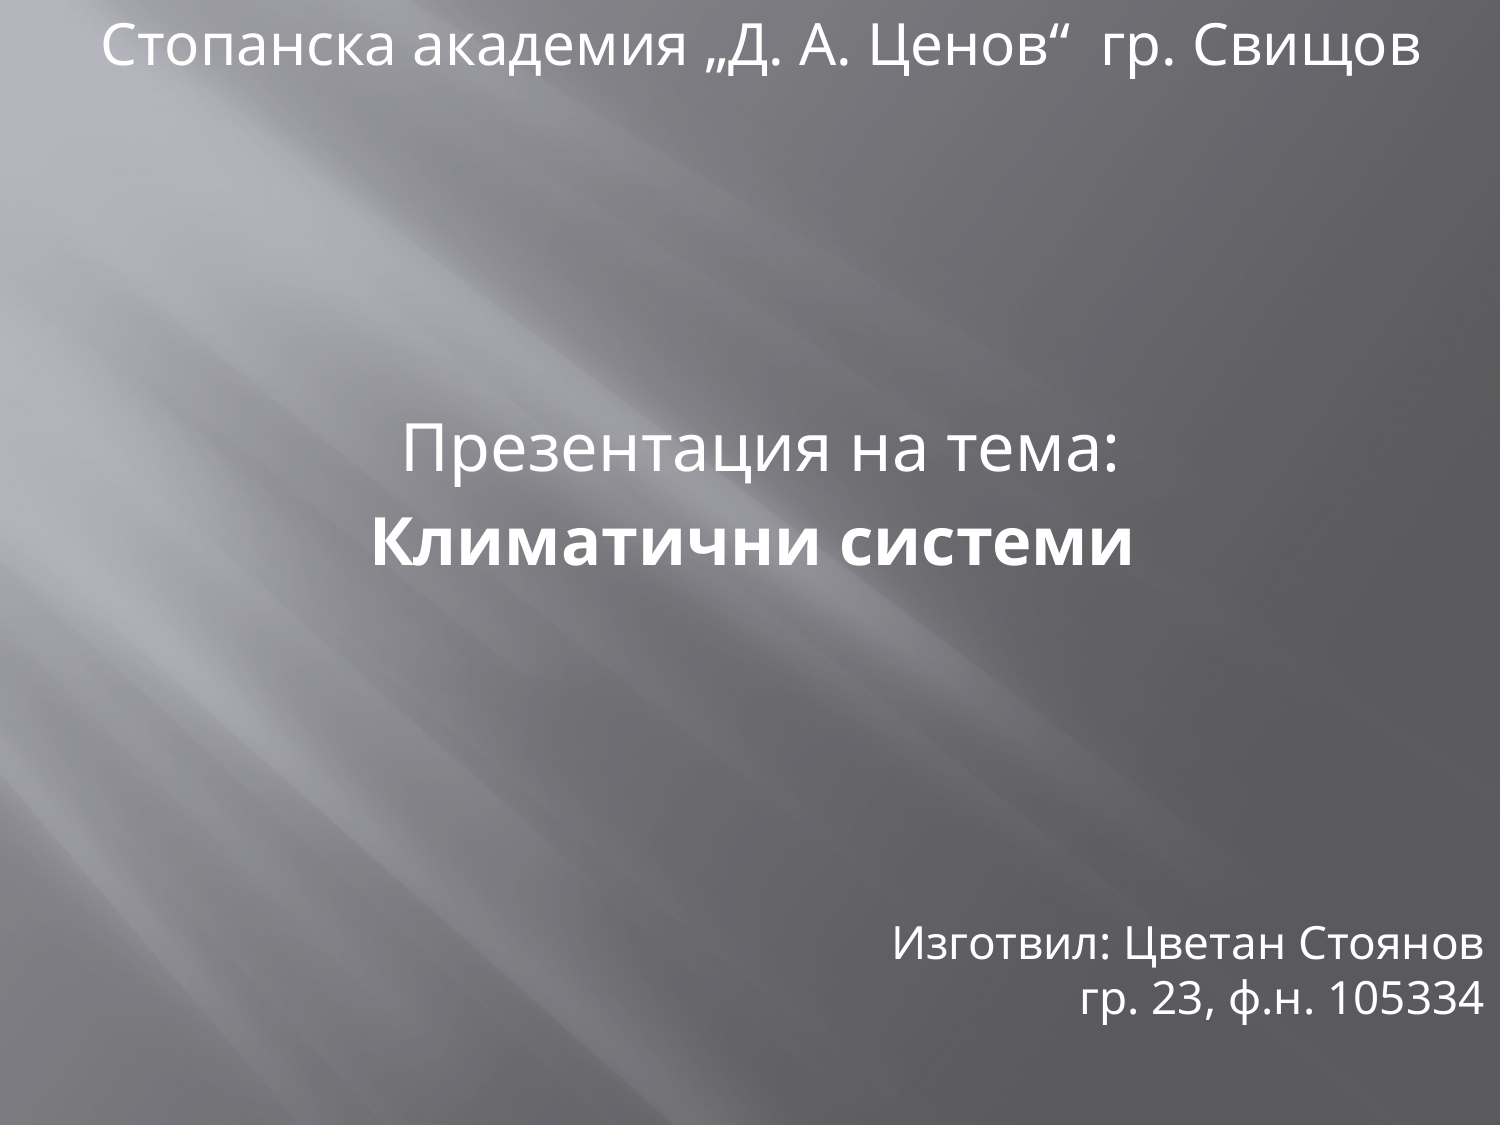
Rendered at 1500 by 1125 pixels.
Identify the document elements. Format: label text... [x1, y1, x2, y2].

list Стопанска академия „Д. А. Ценов“ гр. Свищов Презентация на тема: Климатични системи Изготвил: Цветан Стоянов гр. 23, ф.н. 105334 [0, 0, 1500, 1125]
